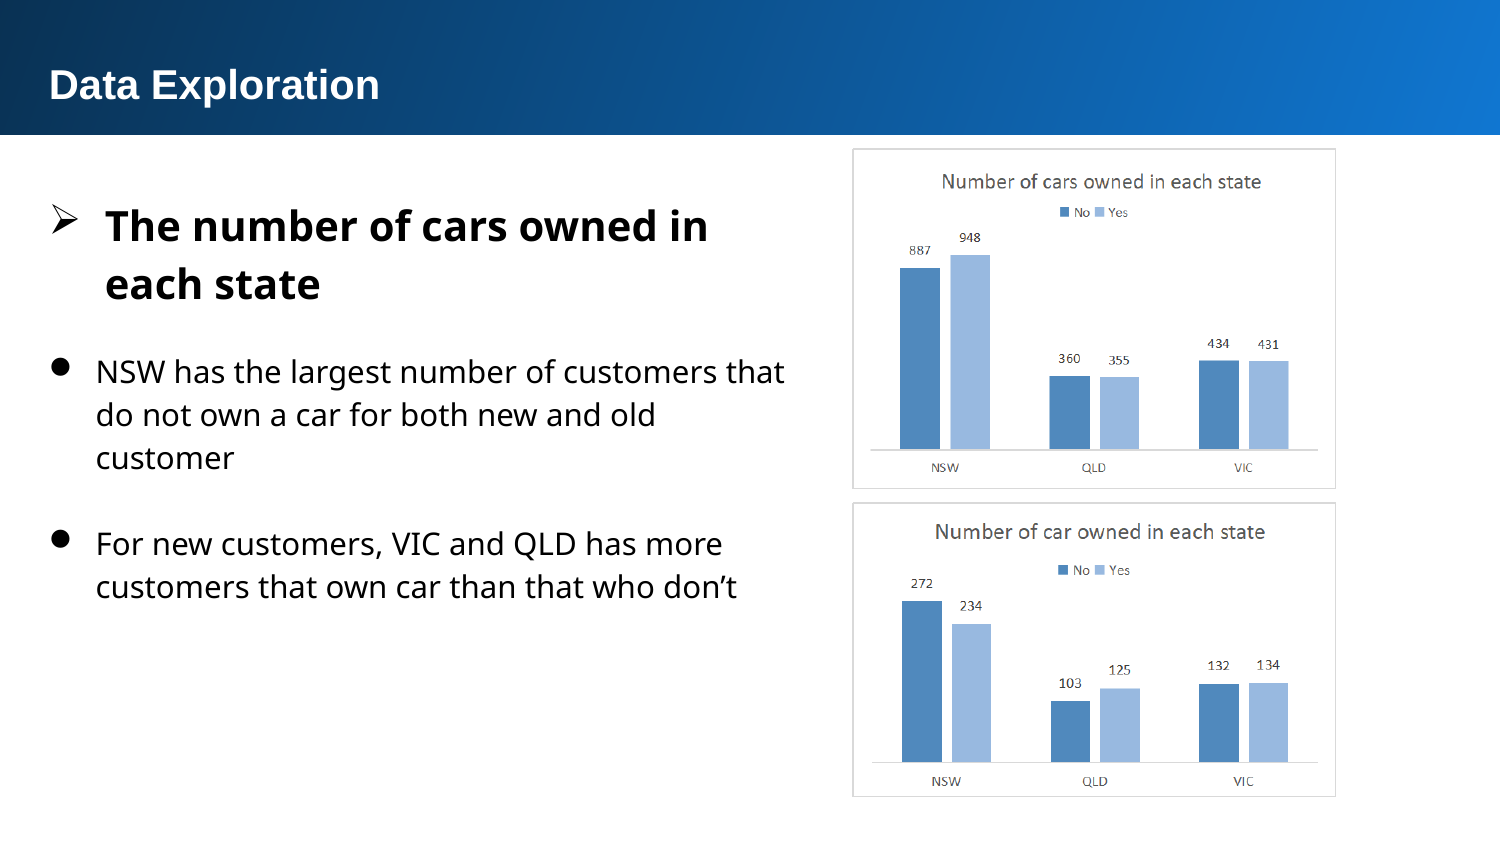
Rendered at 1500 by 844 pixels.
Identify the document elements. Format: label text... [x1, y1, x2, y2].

text_box Data Exploration [33, 43, 1439, 124]
text_box The number of cars owned in each state [33, 177, 726, 323]
picture [852, 501, 1337, 797]
text_box [0, 0, 1500, 135]
picture [852, 147, 1337, 489]
text_box NSW has the largest number of customers that do not own a car for both new and old customer For new customers, VIC and QLD has more customers that own car than that who don’t [33, 331, 819, 663]
